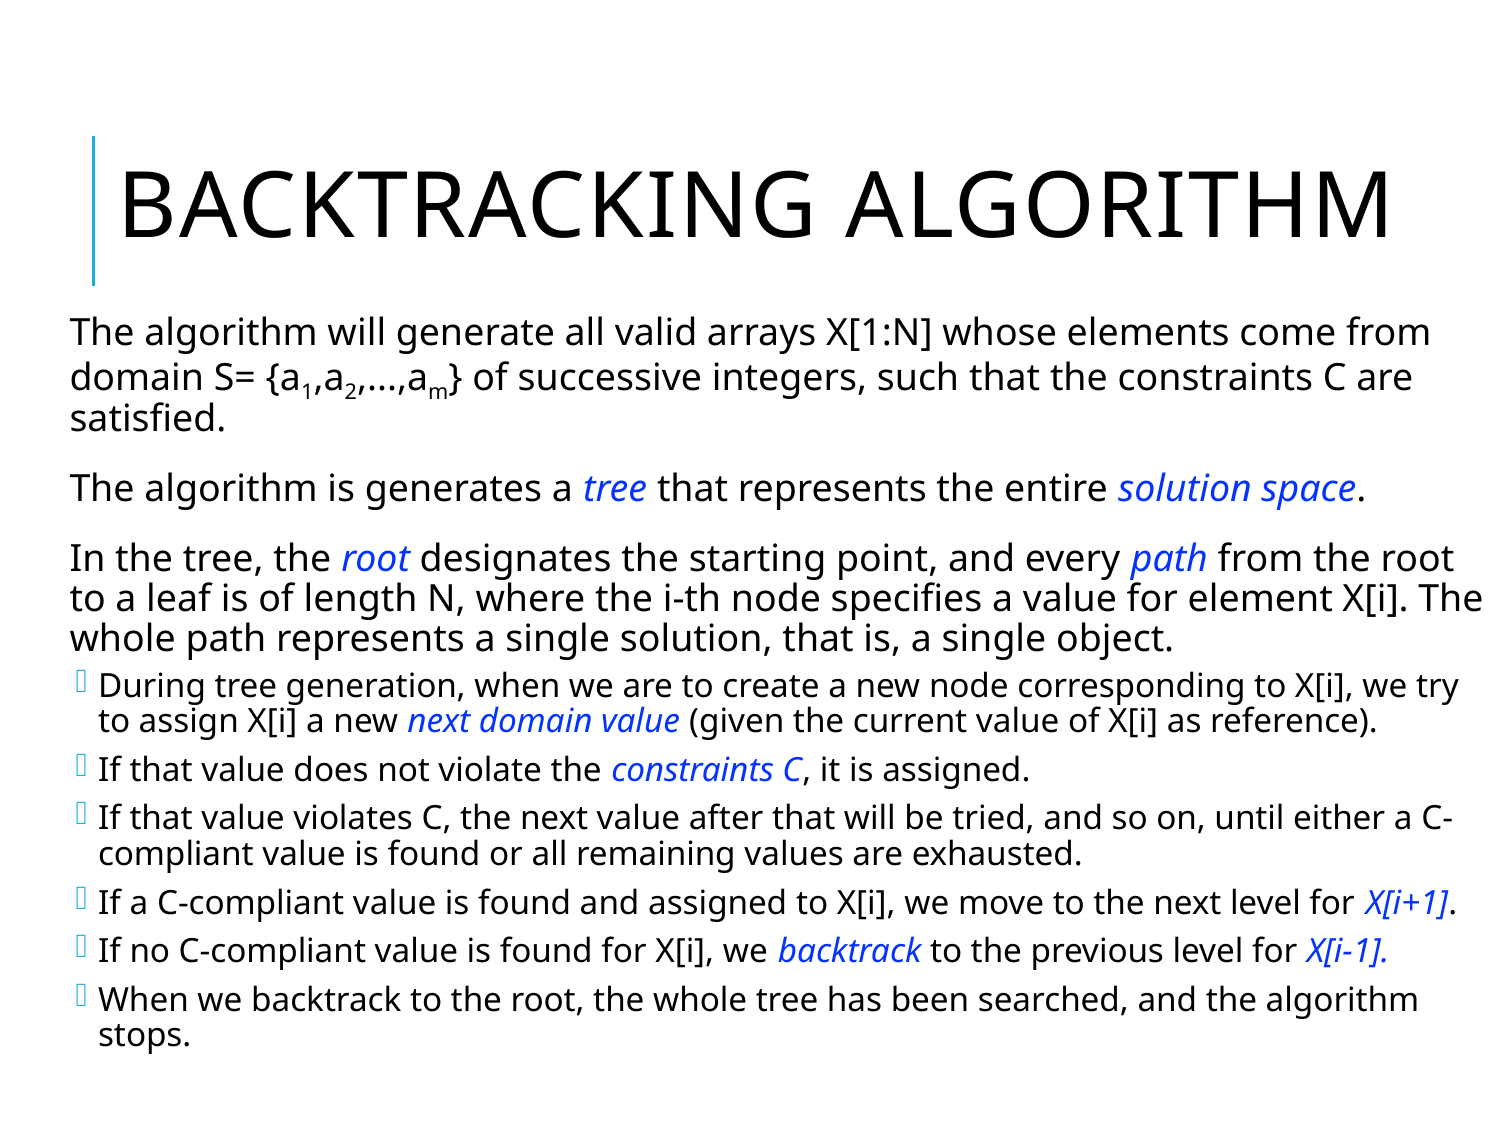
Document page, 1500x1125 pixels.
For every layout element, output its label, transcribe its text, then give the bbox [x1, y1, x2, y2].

title Backtracking Algorithm [102, 117, 1453, 305]
list The algorithm will generate all valid arrays X[1:N] whose elements come from domain S= {a1,a2,...,am} of successive integers, such that the constraints C are satisfied. The algorithm is generates a tree that represents the entire solution space. In the tree, the root designates the starting point, and every path from the root to a leaf is of length N, where the i-th node specifies a value for element X[i]. The whole path represents a single solution, that is, a single object. During tree generation, when we are to create a new node corresponding to X[i], we try to assign X[i] a new next domain value (given the current value of X[i] as reference). If that value does not violate the constraints C, it is assigned. If that value violates C, the next value after that will be tried, and so on, until either a C-compliant value is found or all remaining values are exhausted. If a C-compliant value is found and assigned to X[i], we move to the next level for X[i+1]. If no C-compliant value is found for X[i], we backtrack to the previous level for X[i-1]. When we backtrack to the root, the whole tree has been searched, and the algorithm stops. [47, 305, 1500, 1125]
